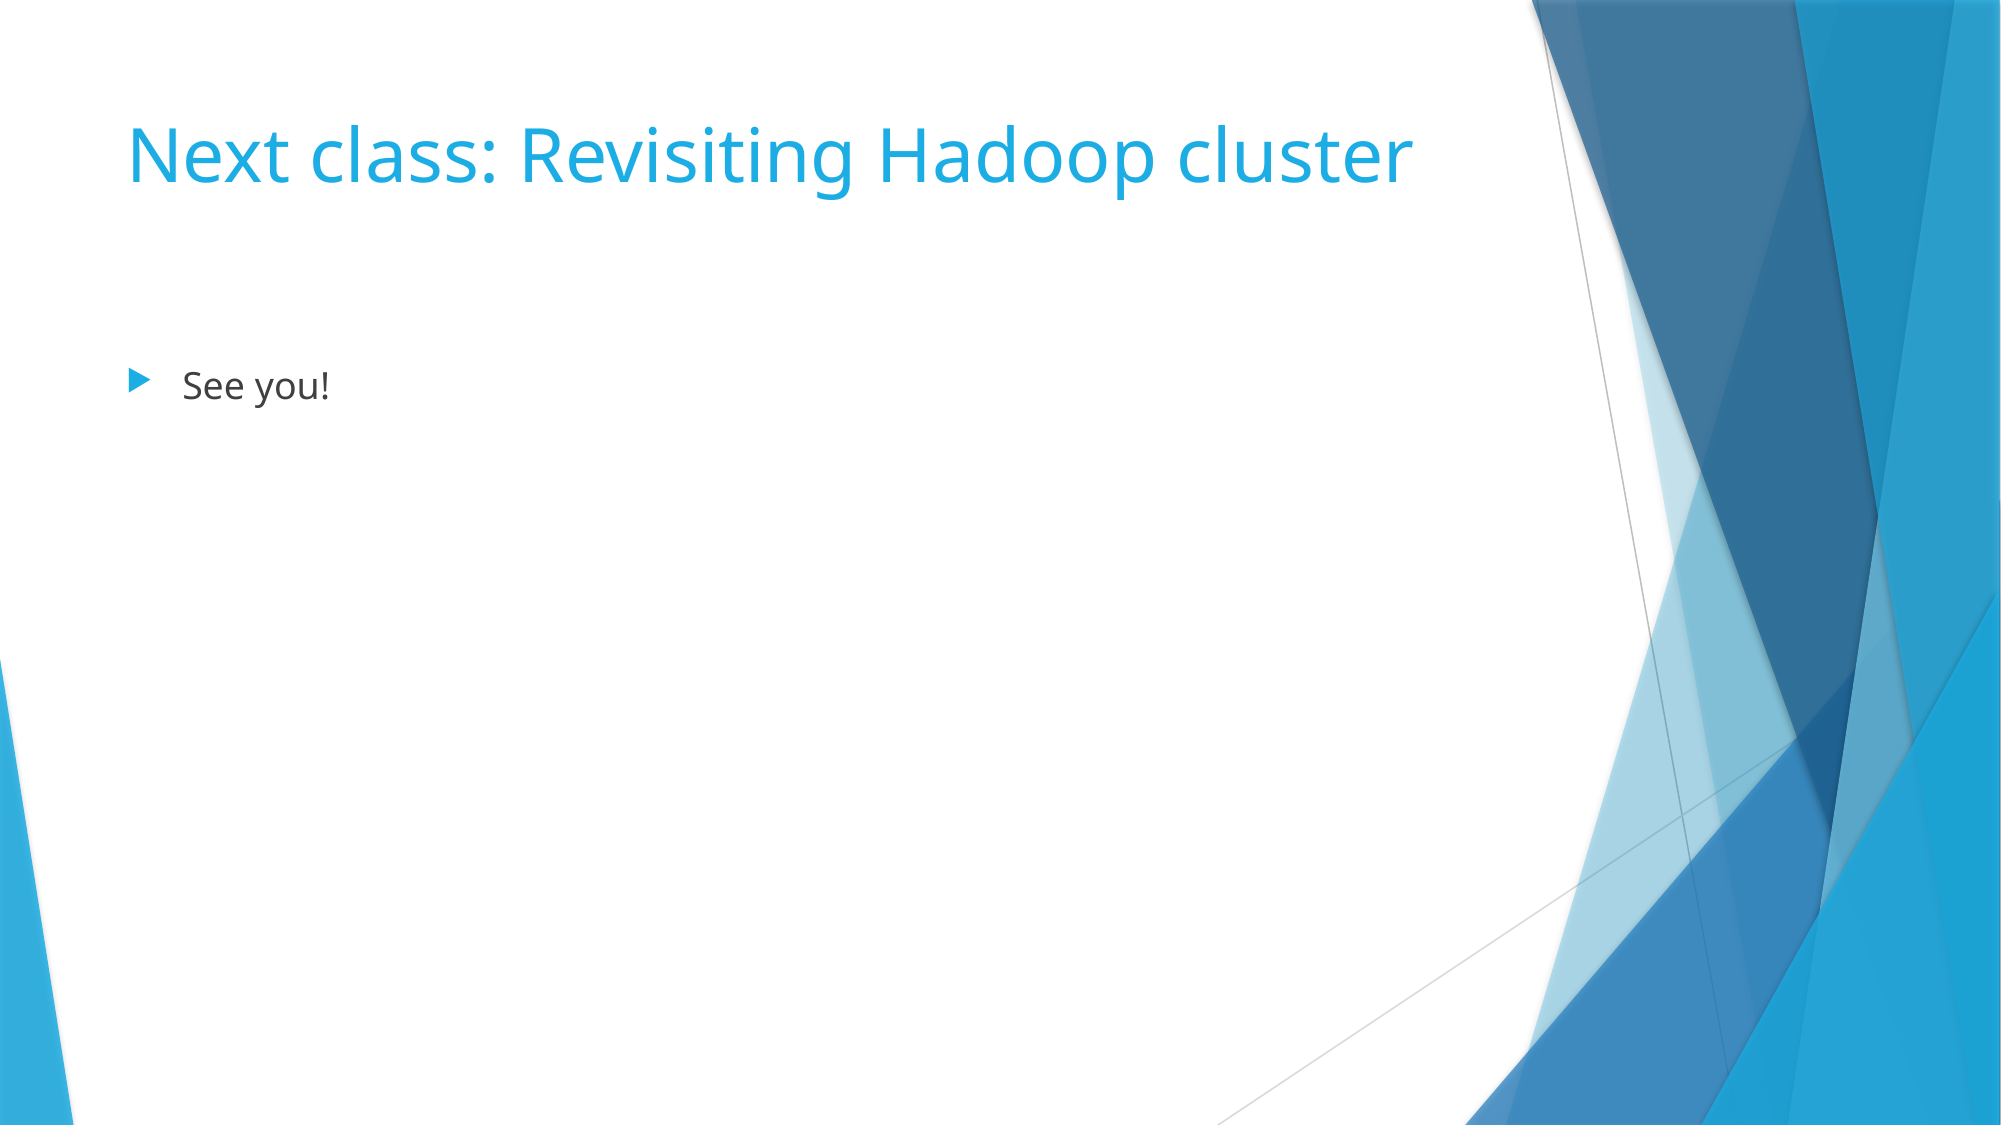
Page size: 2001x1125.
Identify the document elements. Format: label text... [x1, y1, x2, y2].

list See you! [111, 354, 1522, 992]
title Next class: Revisiting Hadoop cluster [111, 99, 1522, 317]
